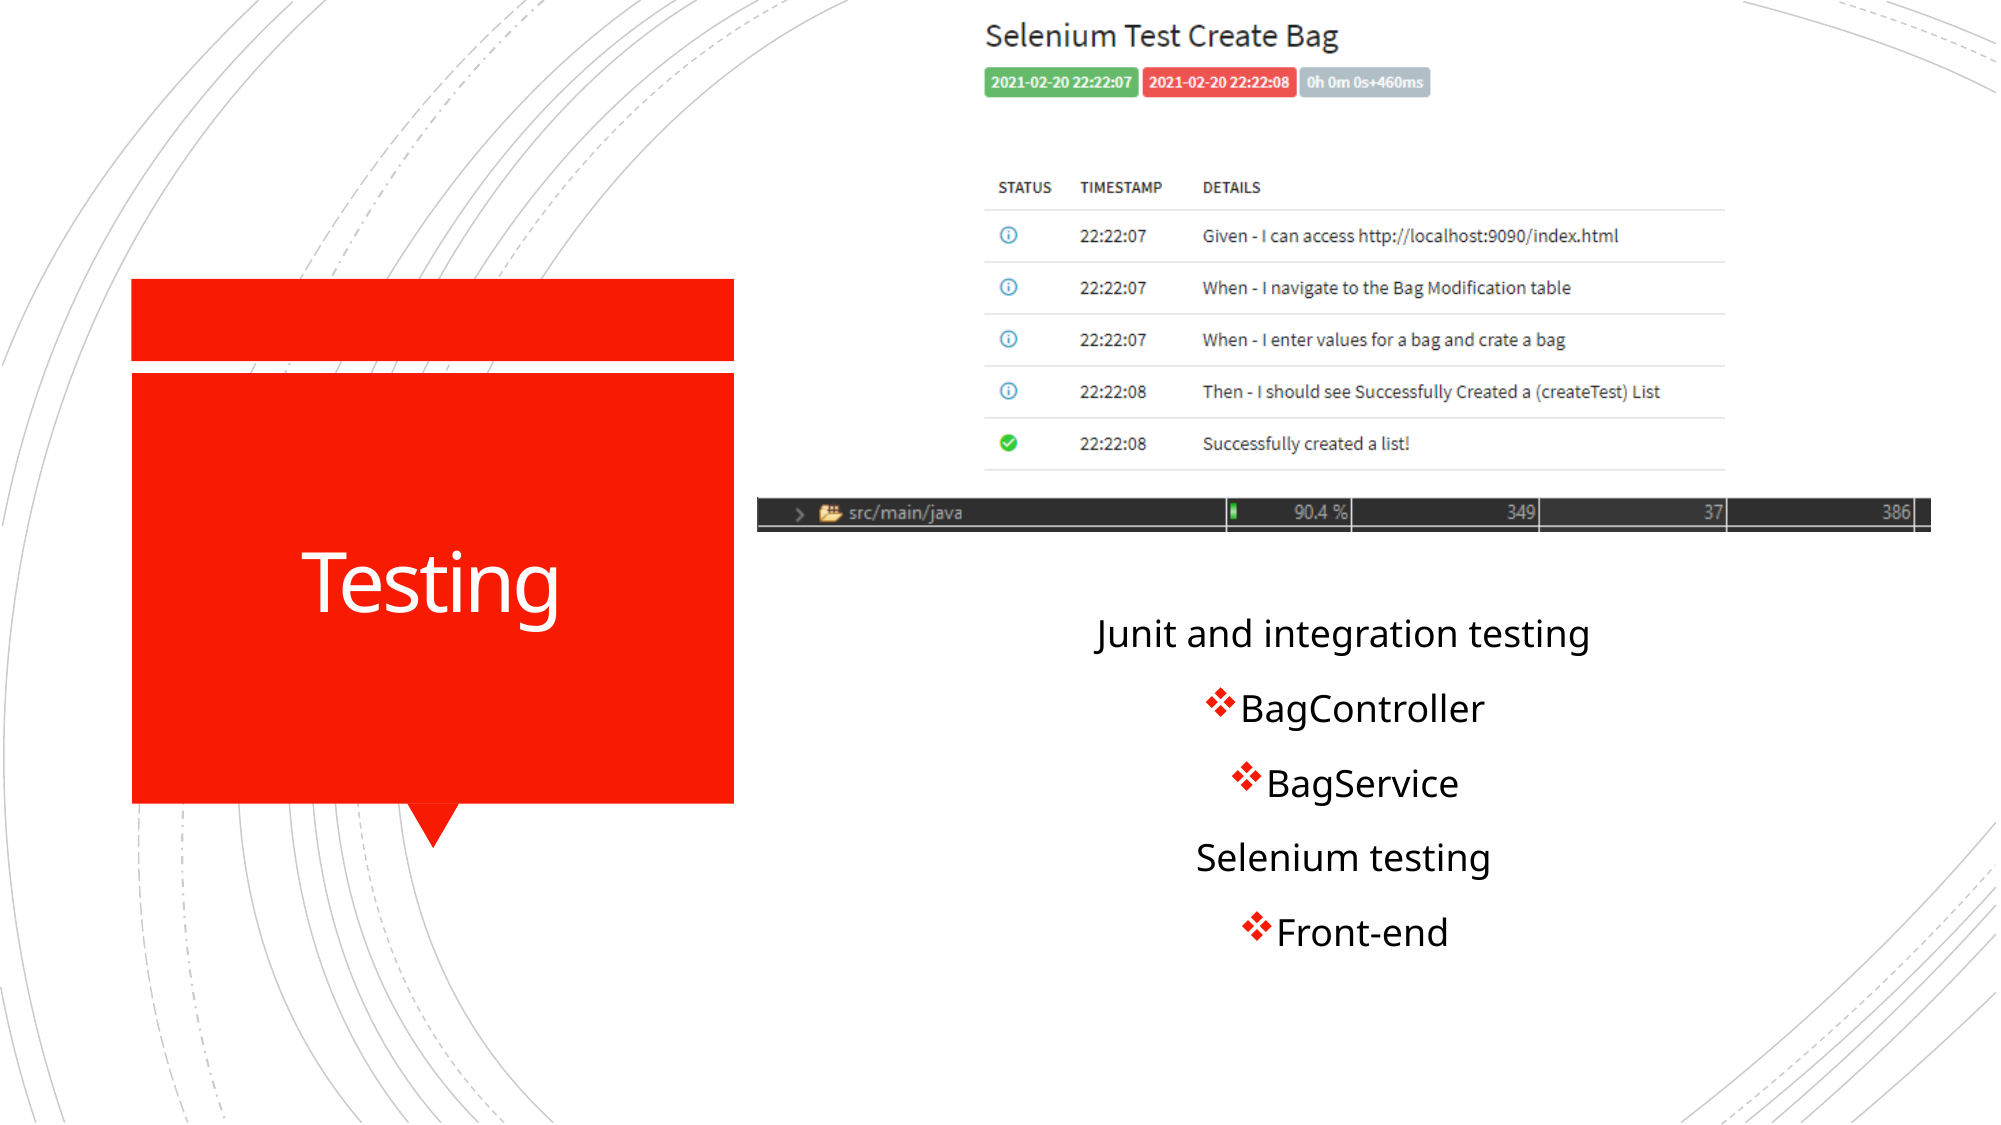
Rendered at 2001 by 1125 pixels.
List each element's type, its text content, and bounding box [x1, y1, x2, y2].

picture [757, 0, 1931, 532]
list Junit and integration testing BagController BagService Selenium testing Front-end [957, 532, 1731, 1067]
title Testing [145, 385, 720, 789]
